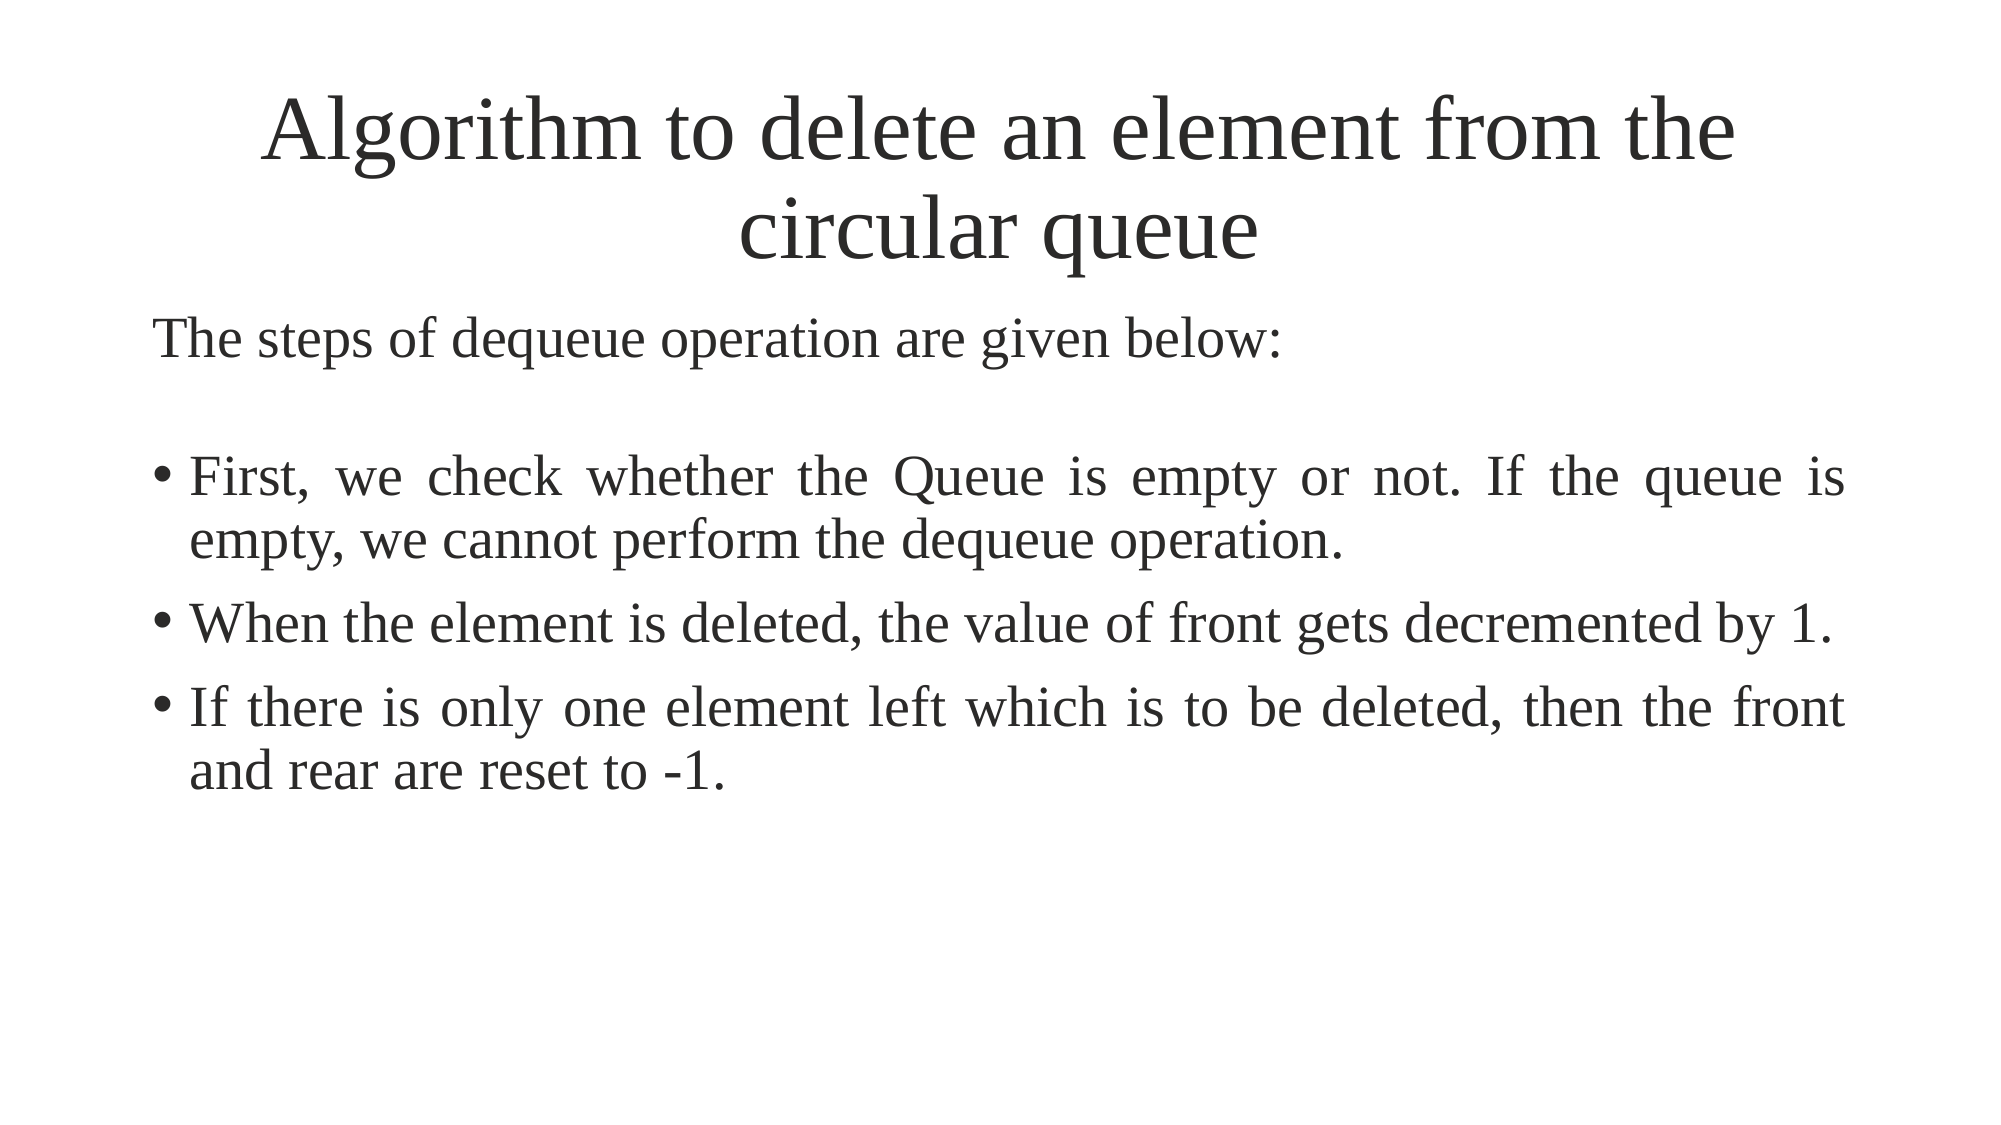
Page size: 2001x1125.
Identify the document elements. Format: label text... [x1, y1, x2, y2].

title Algorithm to delete an element from the circular queue [137, 59, 1863, 299]
list The steps of dequeue operation are given below: First, we check whether the Queue is empty or not. If the queue is empty, we cannot perform the dequeue operation. When the element is deleted, the value of front gets decremented by 1. If there is only one element left which is to be deleted, then the front and rear are reset to -1. [137, 299, 1863, 1014]
